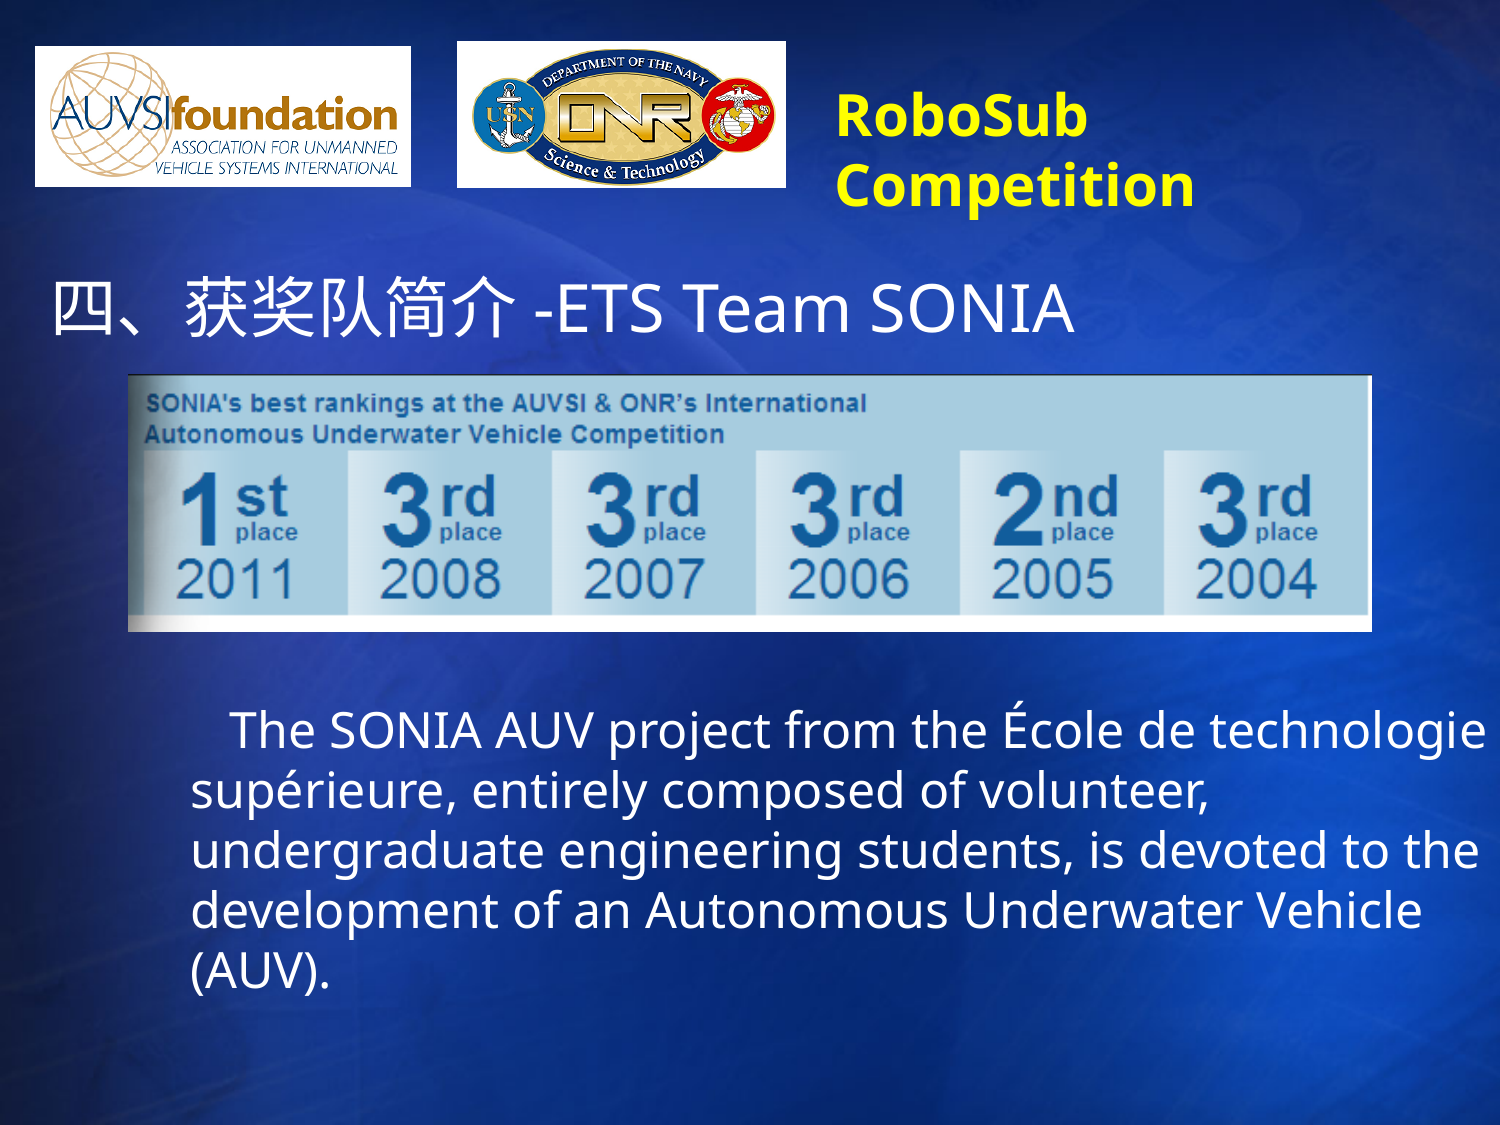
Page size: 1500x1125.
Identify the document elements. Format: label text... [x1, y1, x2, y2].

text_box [35, 41, 1442, 188]
text_box The SONIA AUV project from the École de technologie supérieure, entirely composed of volunteer, undergraduate engineering students, is devoted to the development of an Autonomous Underwater Vehicle (AUV). [175, 691, 1500, 1007]
picture [0, 0, 1500, 1125]
subtitle 四、获奖队简介-ETS Team SONIA [34, 257, 1407, 364]
